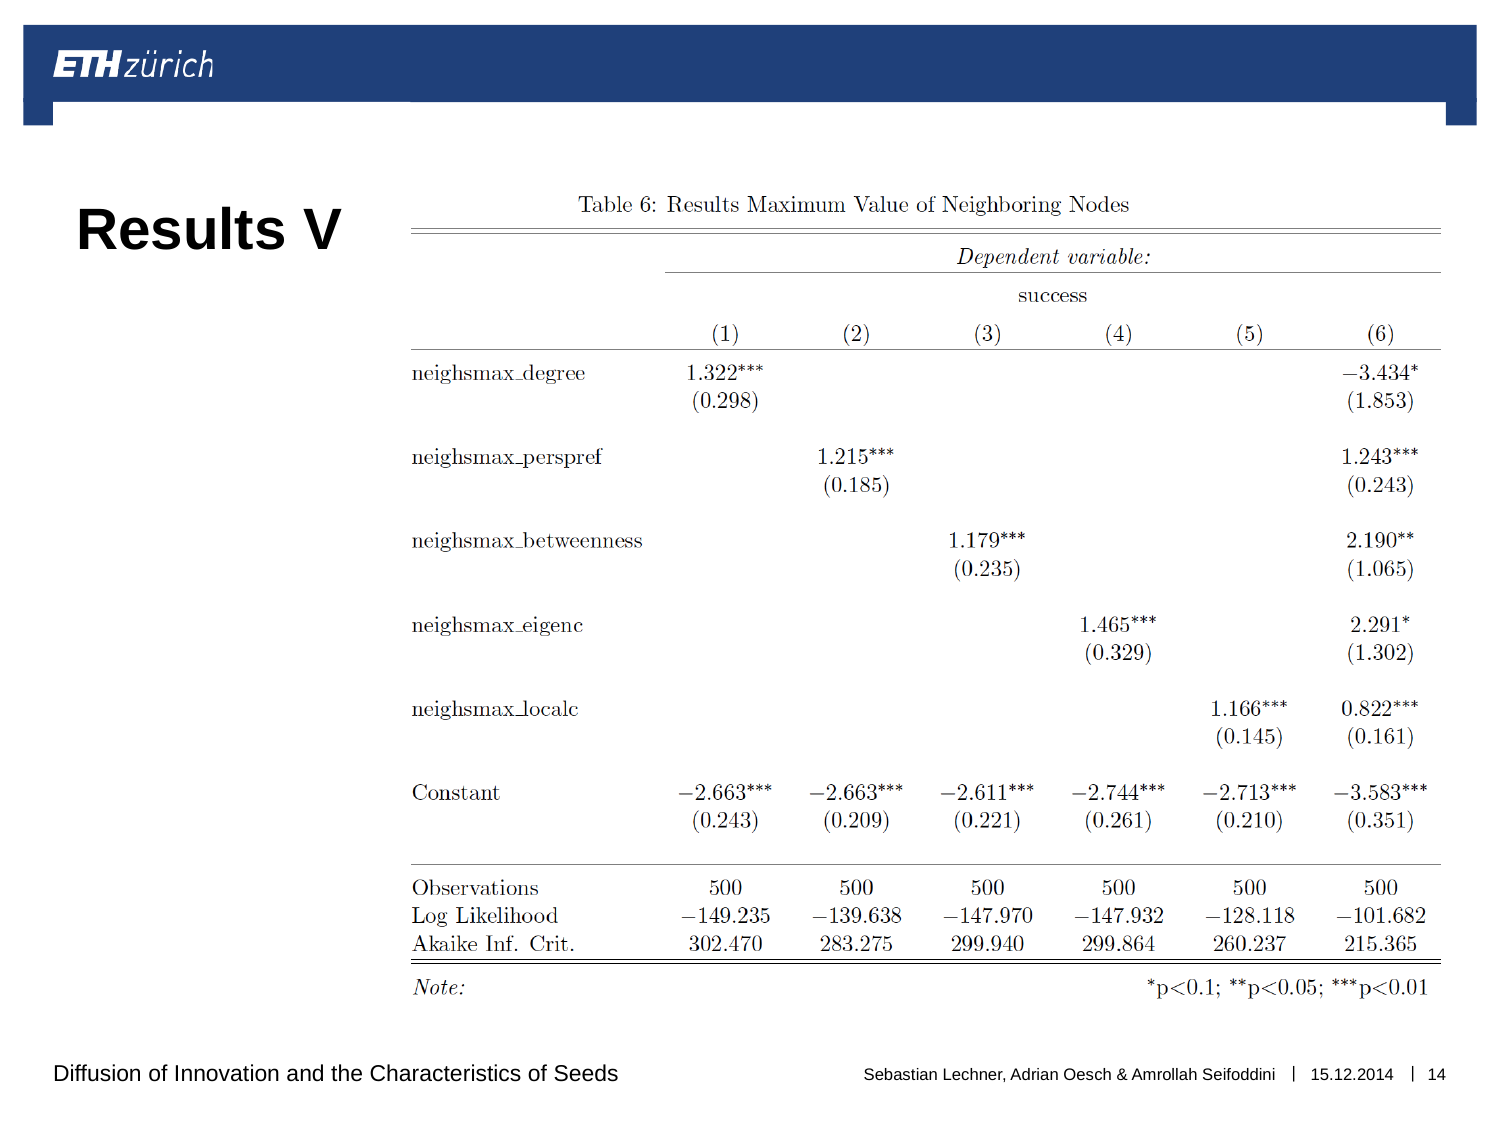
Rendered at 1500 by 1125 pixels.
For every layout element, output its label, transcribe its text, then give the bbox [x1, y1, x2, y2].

footer Sebastian Lechner, Adrian Oesch & Amrollah Seifoddini [750, 1034, 1277, 1112]
picture [374, 180, 1444, 1015]
slide_number 14 [1415, 1034, 1459, 1112]
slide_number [1302, 1034, 1403, 1112]
title Results V [53, 101, 411, 262]
